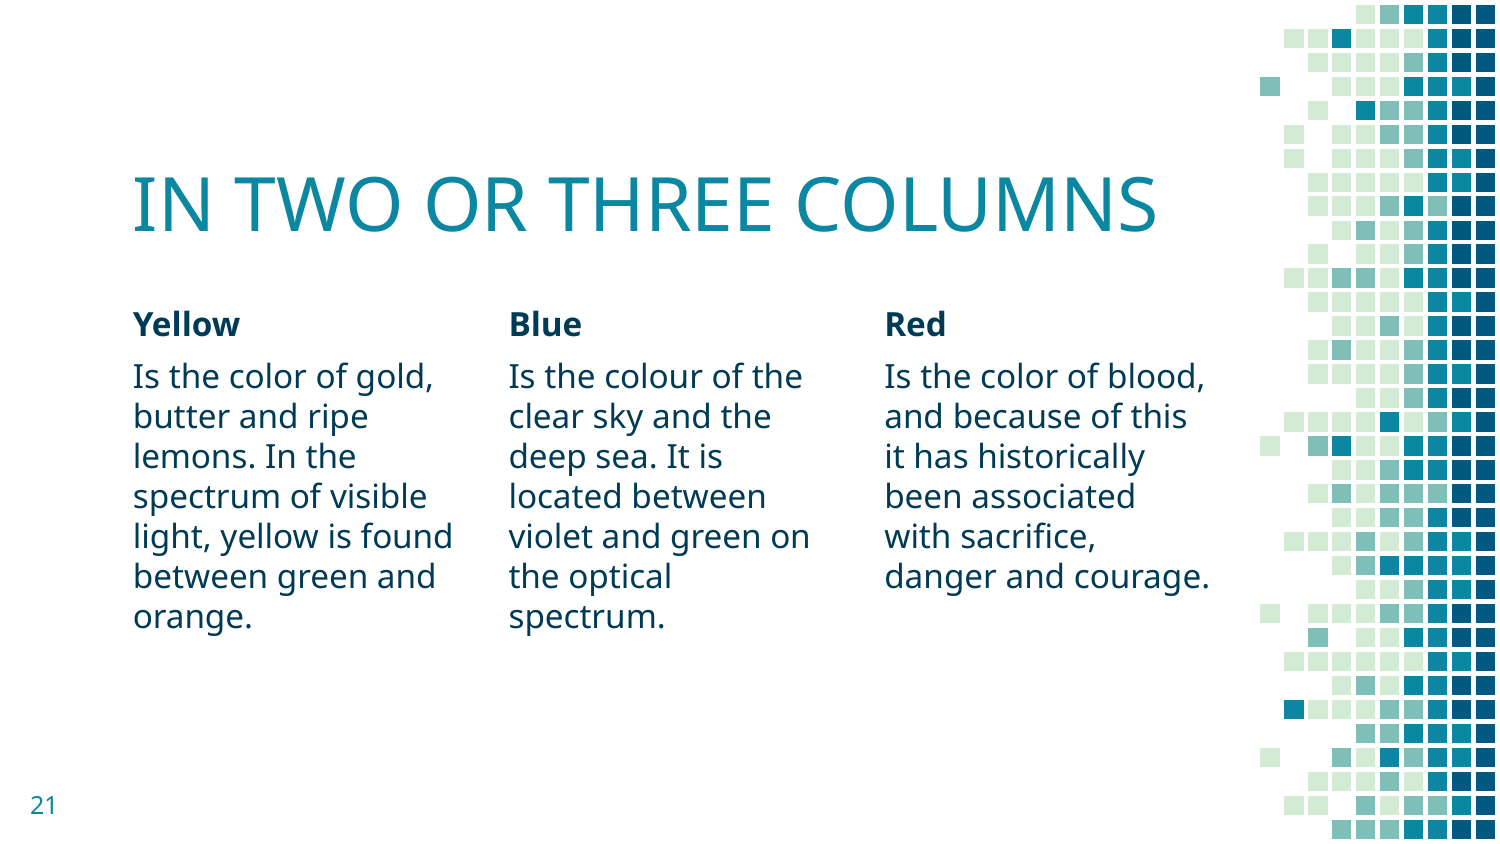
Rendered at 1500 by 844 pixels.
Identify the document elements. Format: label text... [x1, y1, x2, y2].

list Yellow Is the color of gold, butter and ripe lemons. In the spectrum of visible light, yellow is found between green and orange. [117, 287, 476, 796]
list Red Is the color of blood, and because of this it has historically been associated with sacrifice, danger and courage. [869, 287, 1227, 796]
slide_number 21 [15, 774, 105, 839]
list Blue Is the colour of the clear sky and the deep sea. It is located between violet and green on the optical spectrum. [493, 287, 852, 796]
title IN TWO OR THREE COLUMNS [117, 121, 1227, 262]
